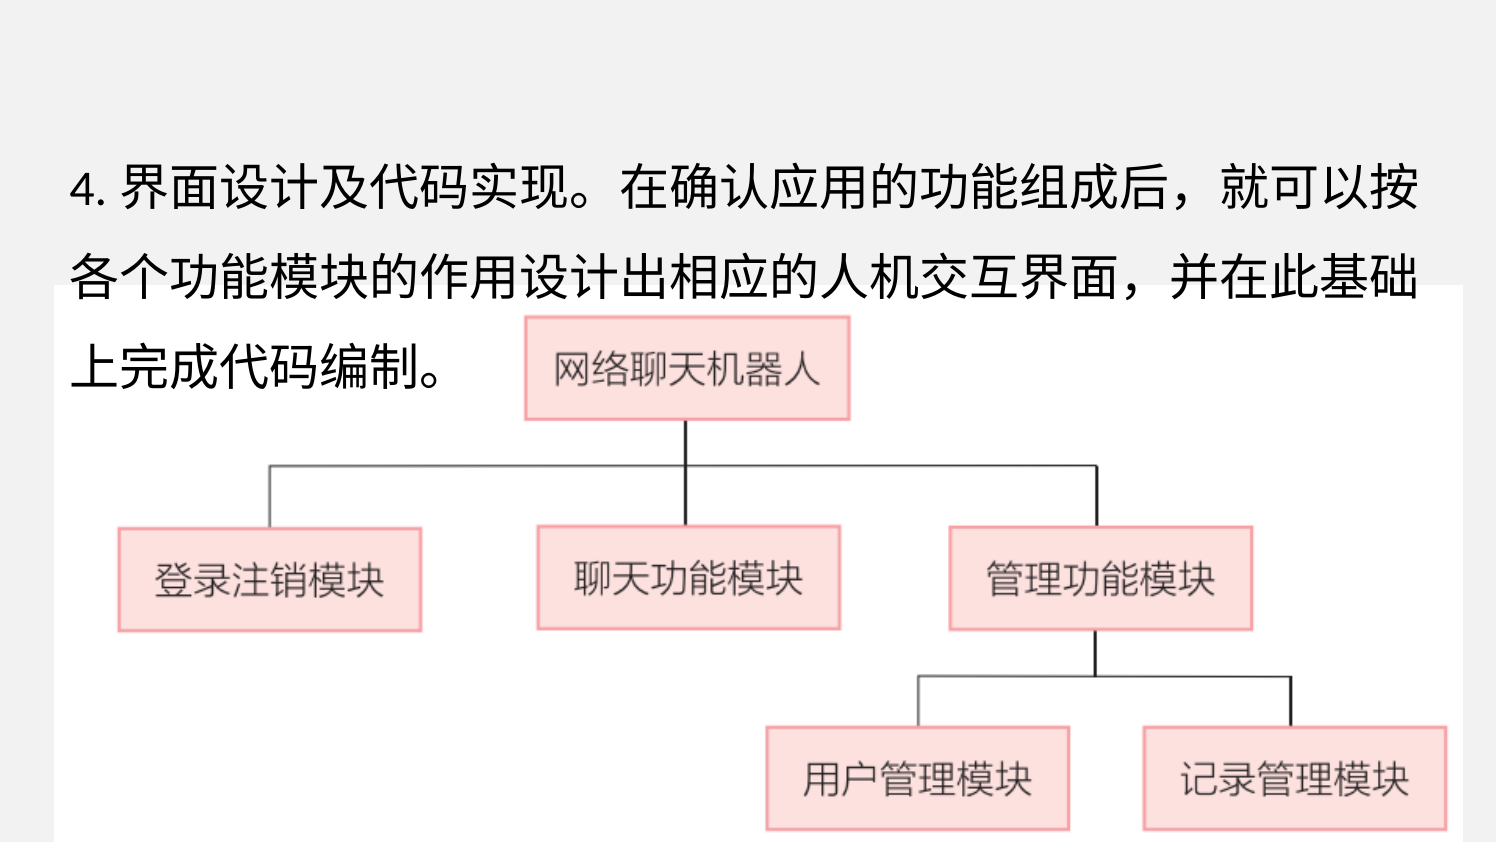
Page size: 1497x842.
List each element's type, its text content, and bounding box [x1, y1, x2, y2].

text_box 4.界面设计及代码实现。在确认应用的功能组成后，就可以按各个功能模块的作用设计出相应的人机交互界面，并在此基础上完成代码编制。 [54, 117, 1440, 283]
picture [54, 285, 1463, 842]
